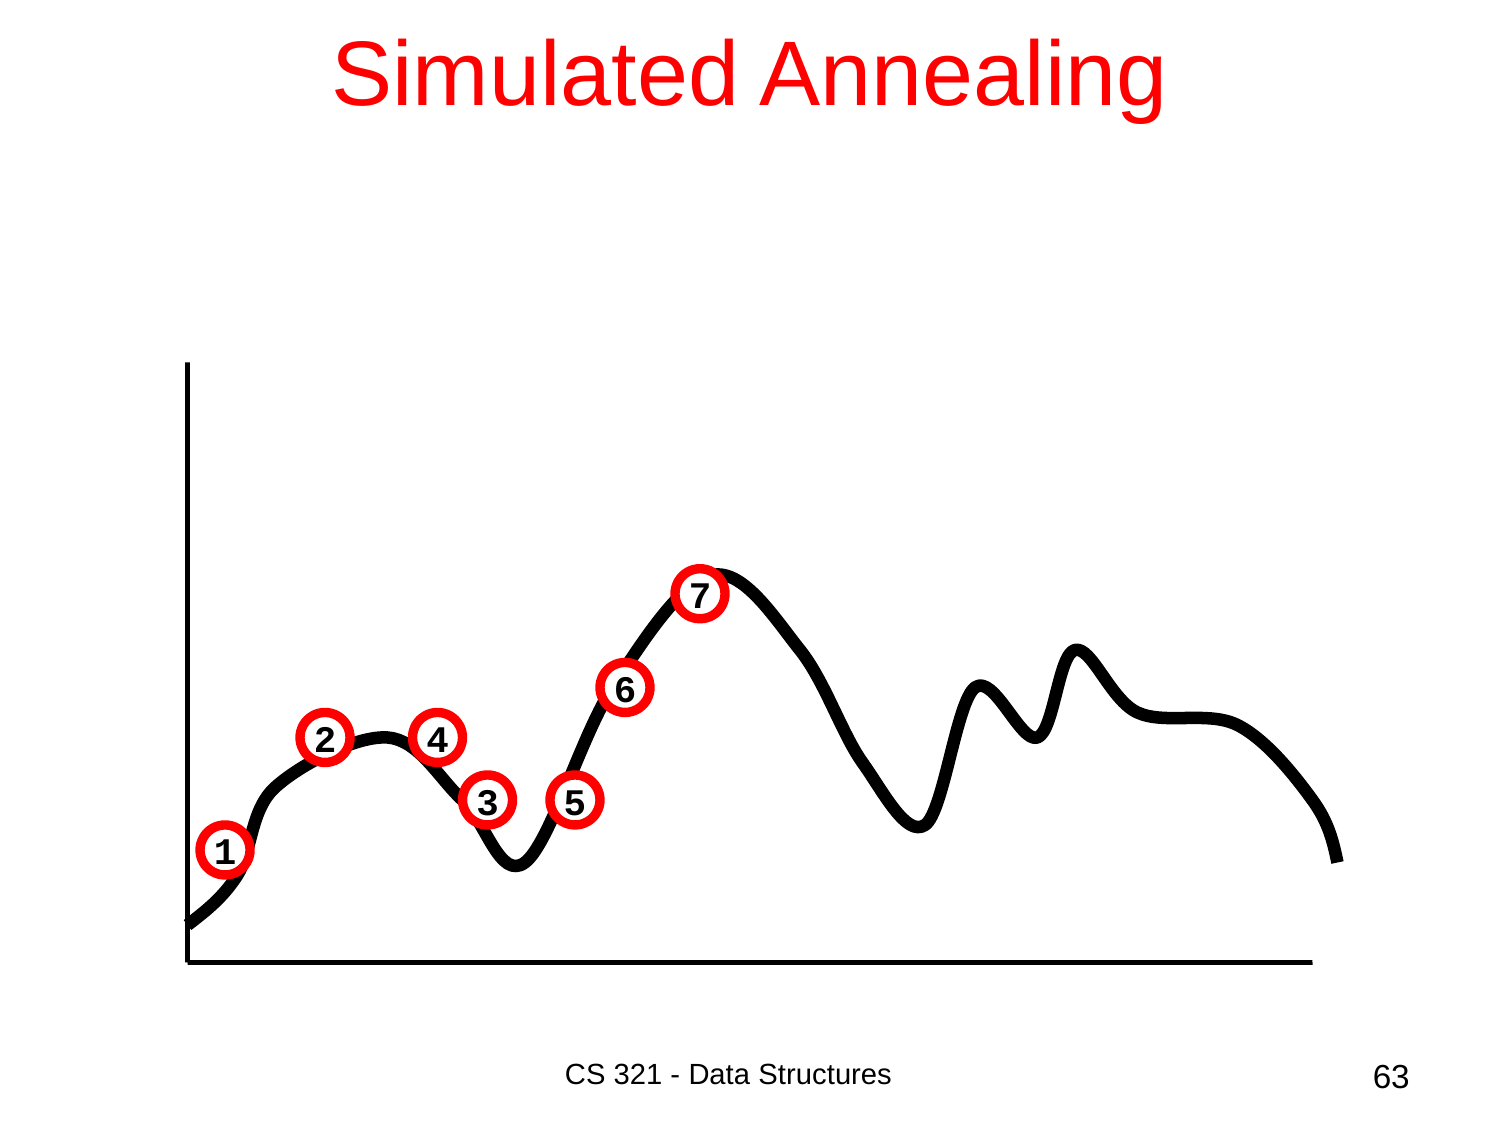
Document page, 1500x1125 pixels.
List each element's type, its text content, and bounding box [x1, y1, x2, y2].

text_box 1 [200, 824, 251, 875]
title Simulated Annealing [112, 0, 1388, 163]
text_box [187, 574, 1338, 926]
slide_number 63 [1112, 1047, 1426, 1124]
text_box 7 [675, 568, 726, 619]
text_box 4 [412, 712, 463, 763]
text_box 6 [600, 662, 651, 713]
text_box 2 [300, 712, 351, 763]
footer CS 321 - Data Structures [549, 1047, 1051, 1124]
text_box 5 [549, 774, 601, 825]
text_box 3 [462, 774, 513, 825]
